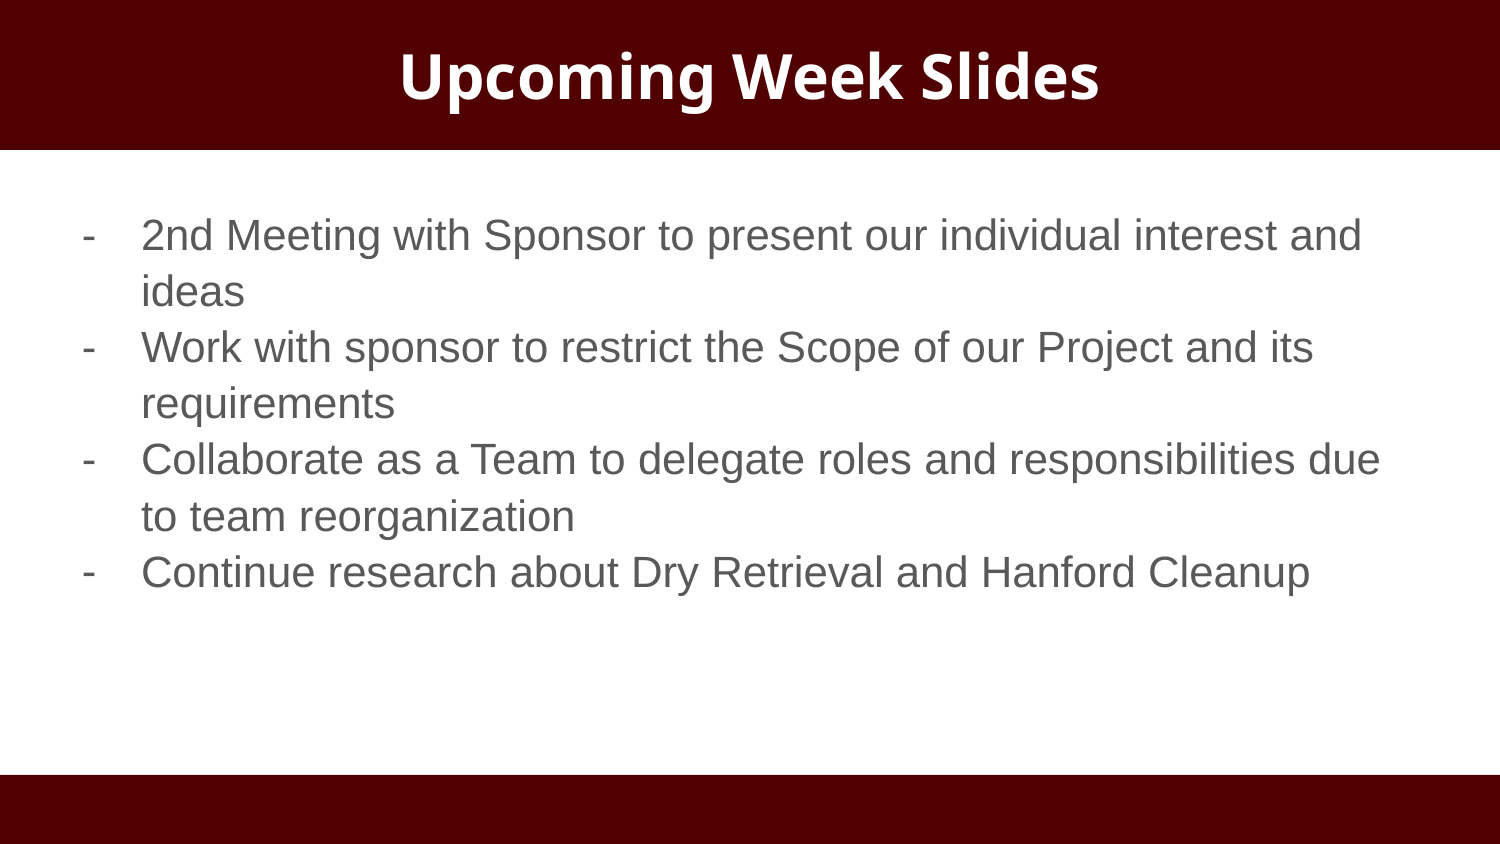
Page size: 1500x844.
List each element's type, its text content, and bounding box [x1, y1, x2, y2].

text_box 2nd Meeting with Sponsor to present our individual interest and ideas Work with sponsor to restrict the Scope of our Project and its requirements Collaborate as a Team to delegate roles and responsibilities due to team reorganization Continue research about Dry Retrieval and Hanford Cleanup [51, 188, 1414, 750]
title [0, 774, 1500, 844]
title Upcoming Week Slides [0, 0, 1500, 150]
